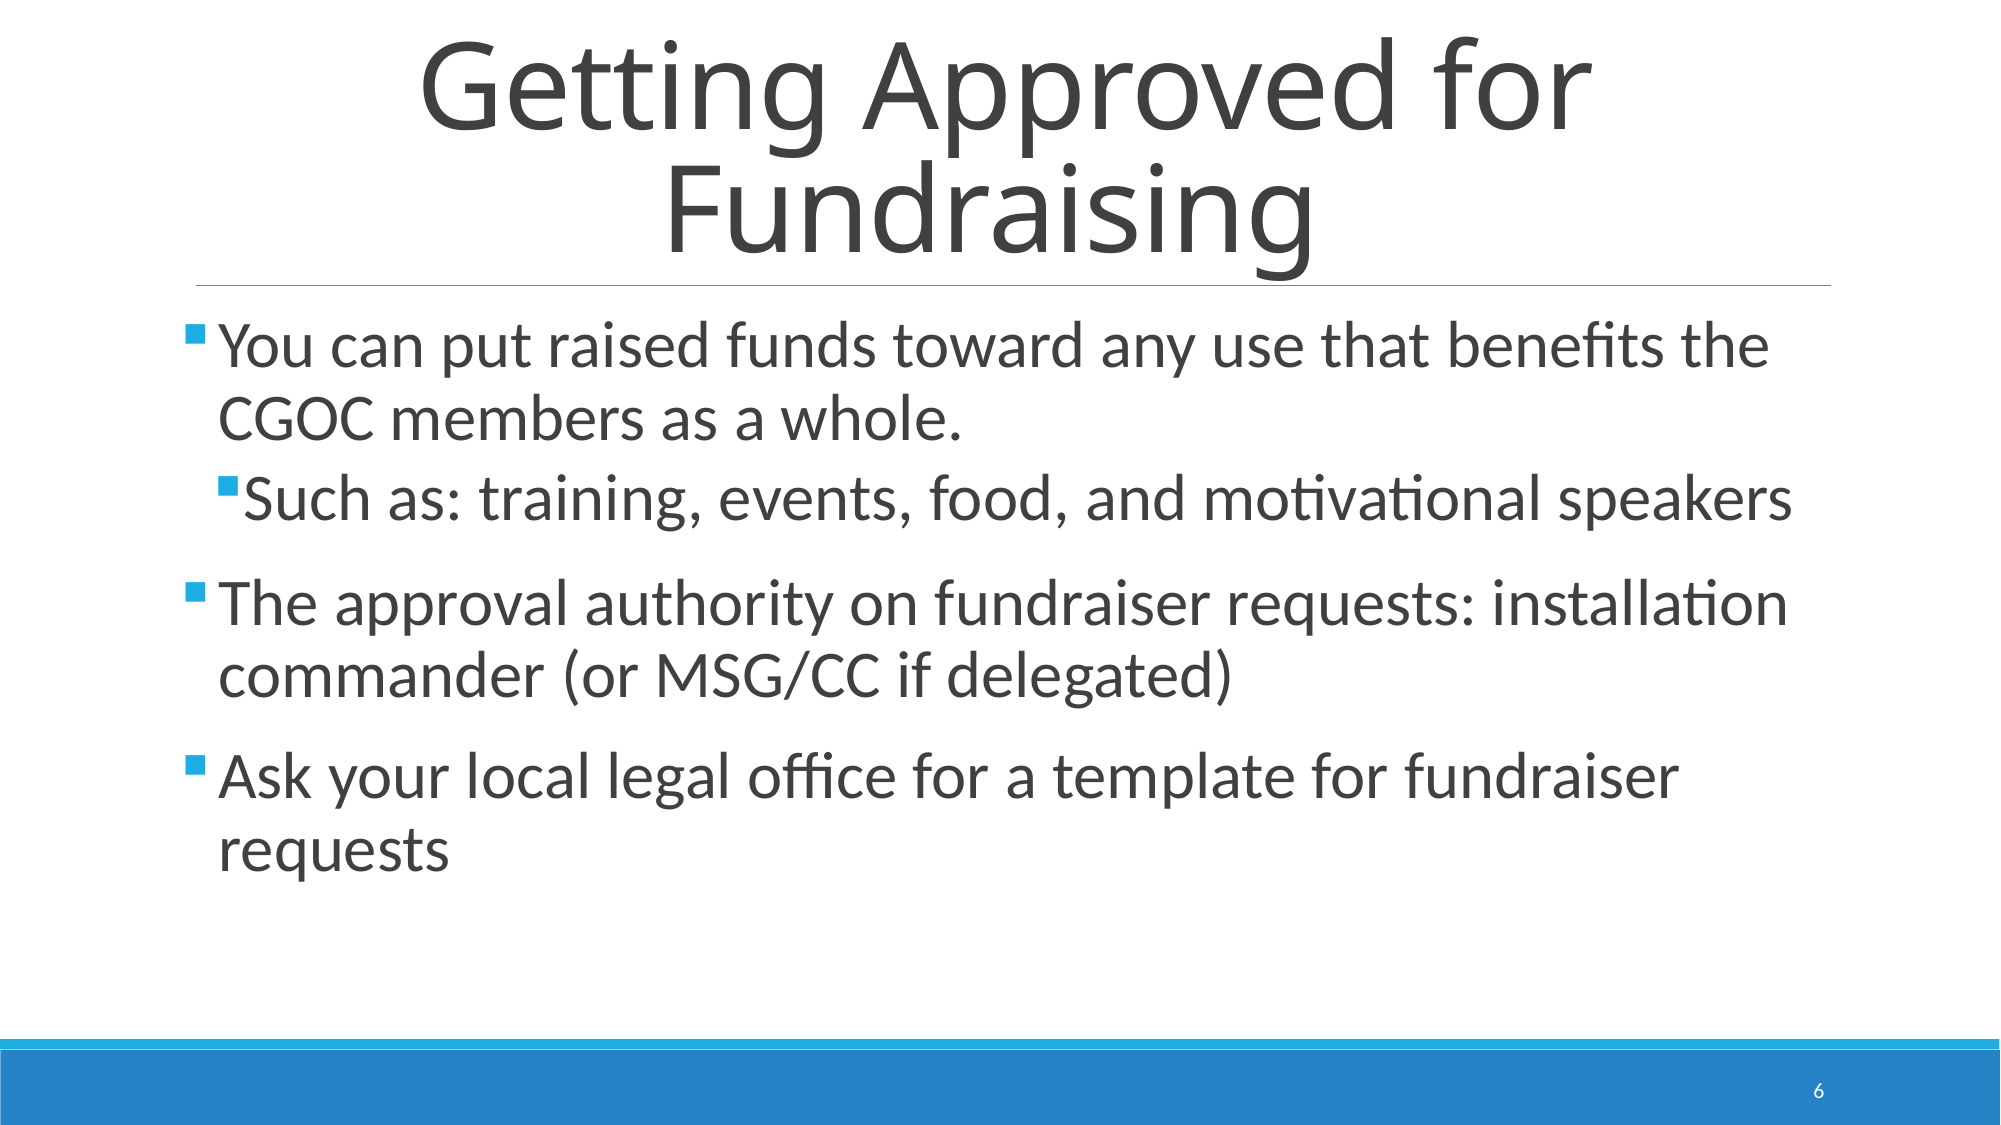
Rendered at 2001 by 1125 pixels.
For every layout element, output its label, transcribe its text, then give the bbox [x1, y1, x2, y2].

title Getting Approved for Fundraising [180, 47, 1830, 285]
slide_number 6 [1624, 1059, 1840, 1120]
list You can put raised funds toward any use that benefits the CGOC members as a whole. Such as: training, events, food, and motivational speakers The approval authority on fundraiser requests: installation commander (or MSG/CC if delegated) Ask your local legal office for a template for fundraiser requests [180, 302, 1830, 963]
